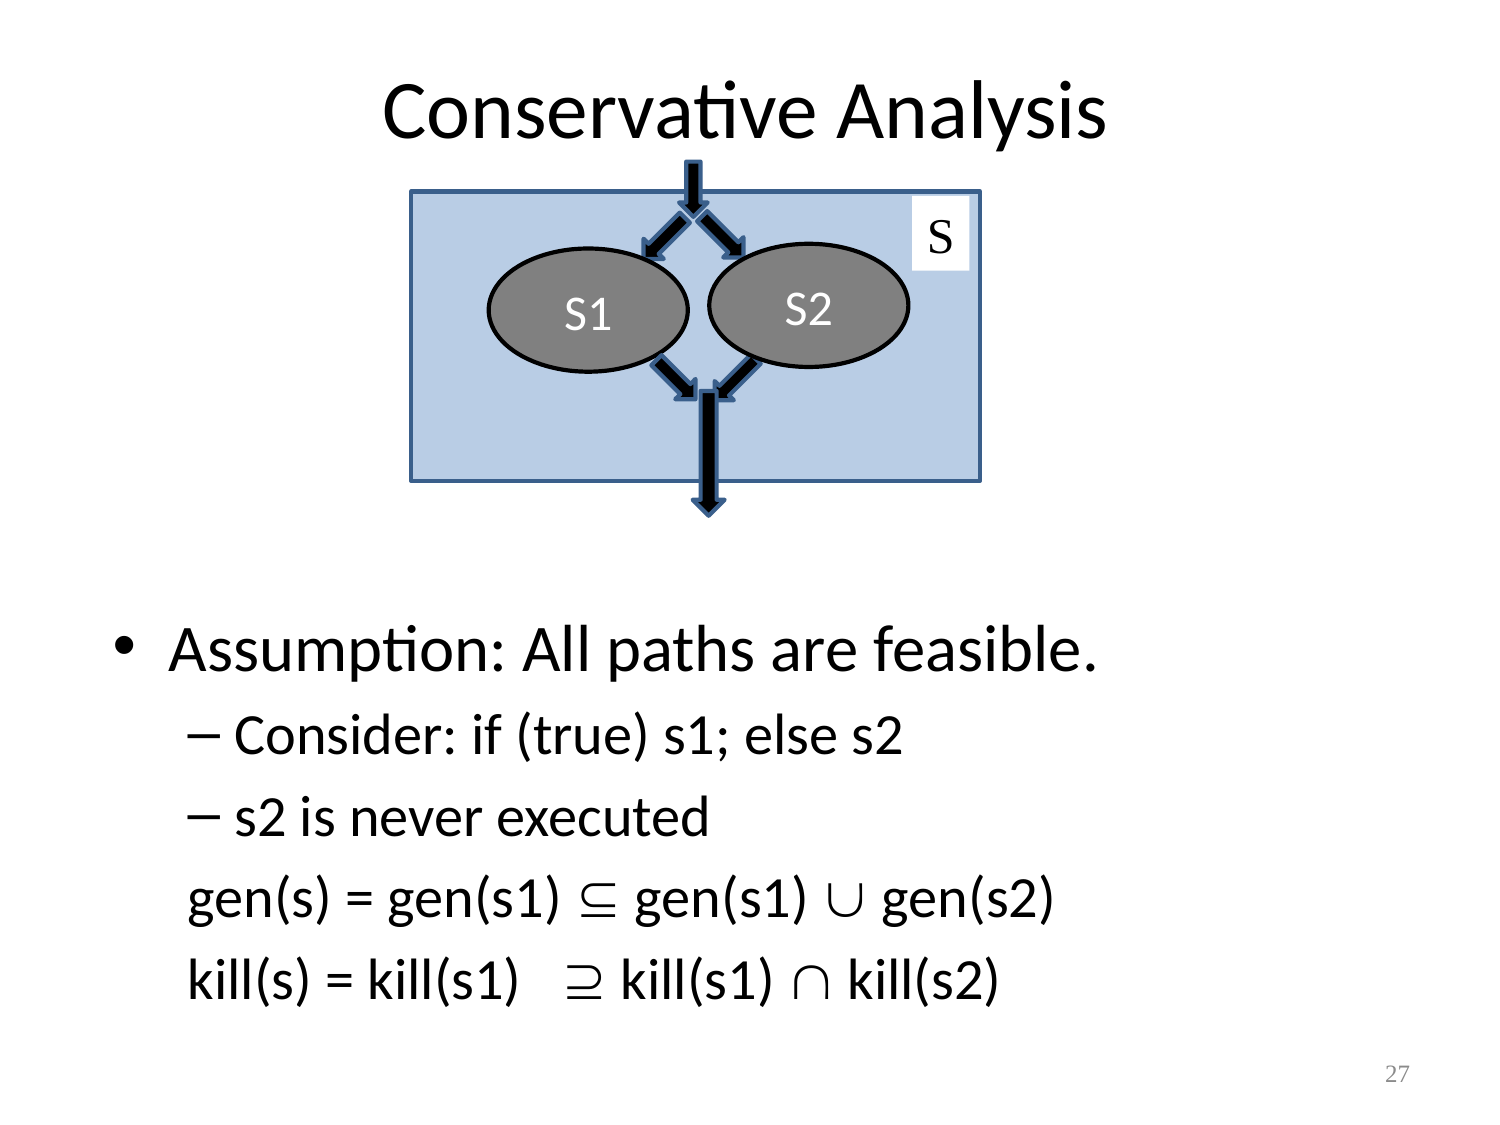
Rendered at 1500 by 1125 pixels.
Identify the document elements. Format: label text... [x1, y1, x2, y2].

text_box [488, 161, 909, 516]
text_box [410, 191, 483, 482]
title Conservative Analysis [53, 37, 1438, 174]
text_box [913, 191, 981, 482]
list Assumption: All paths are feasible. Consider: if (true) s1; else s2 s2 is never executed gen(s) = gen(s1)  gen(s1)  gen(s2) kill(s) = kill(s1)  kill(s1)  kill(s2) [97, 597, 1373, 1053]
slide_number 27 [1074, 1042, 1425, 1103]
